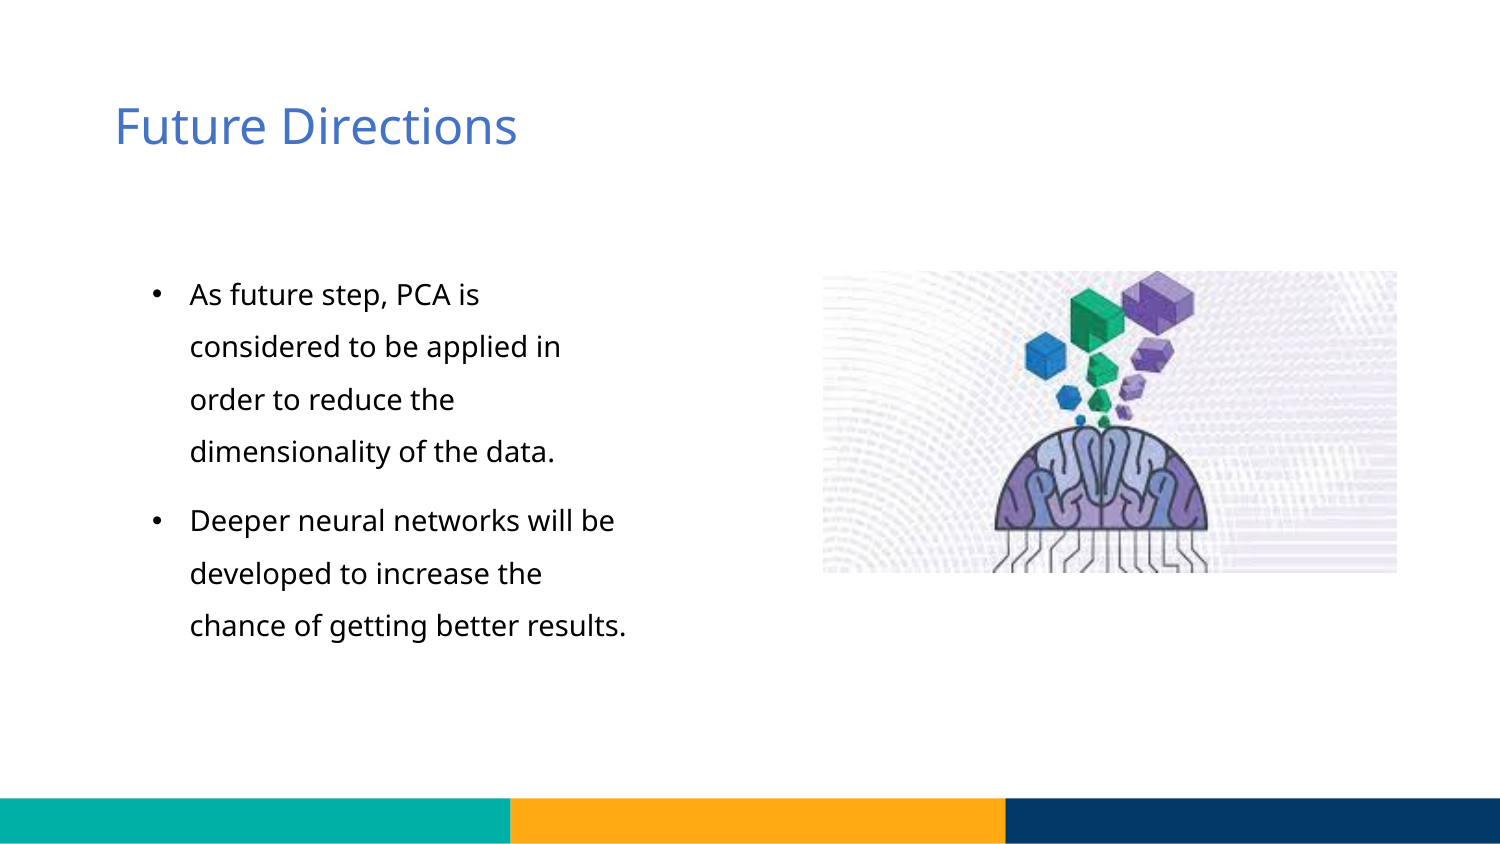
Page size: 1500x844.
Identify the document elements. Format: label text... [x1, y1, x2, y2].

picture [823, 270, 1397, 573]
list As future step, PCA is considered to be applied in order to reduce the dimensionality of the data. Deeper neural networks will be developed to increase the chance of getting better results. [103, 253, 639, 723]
title Future Directions [102, 29, 587, 161]
